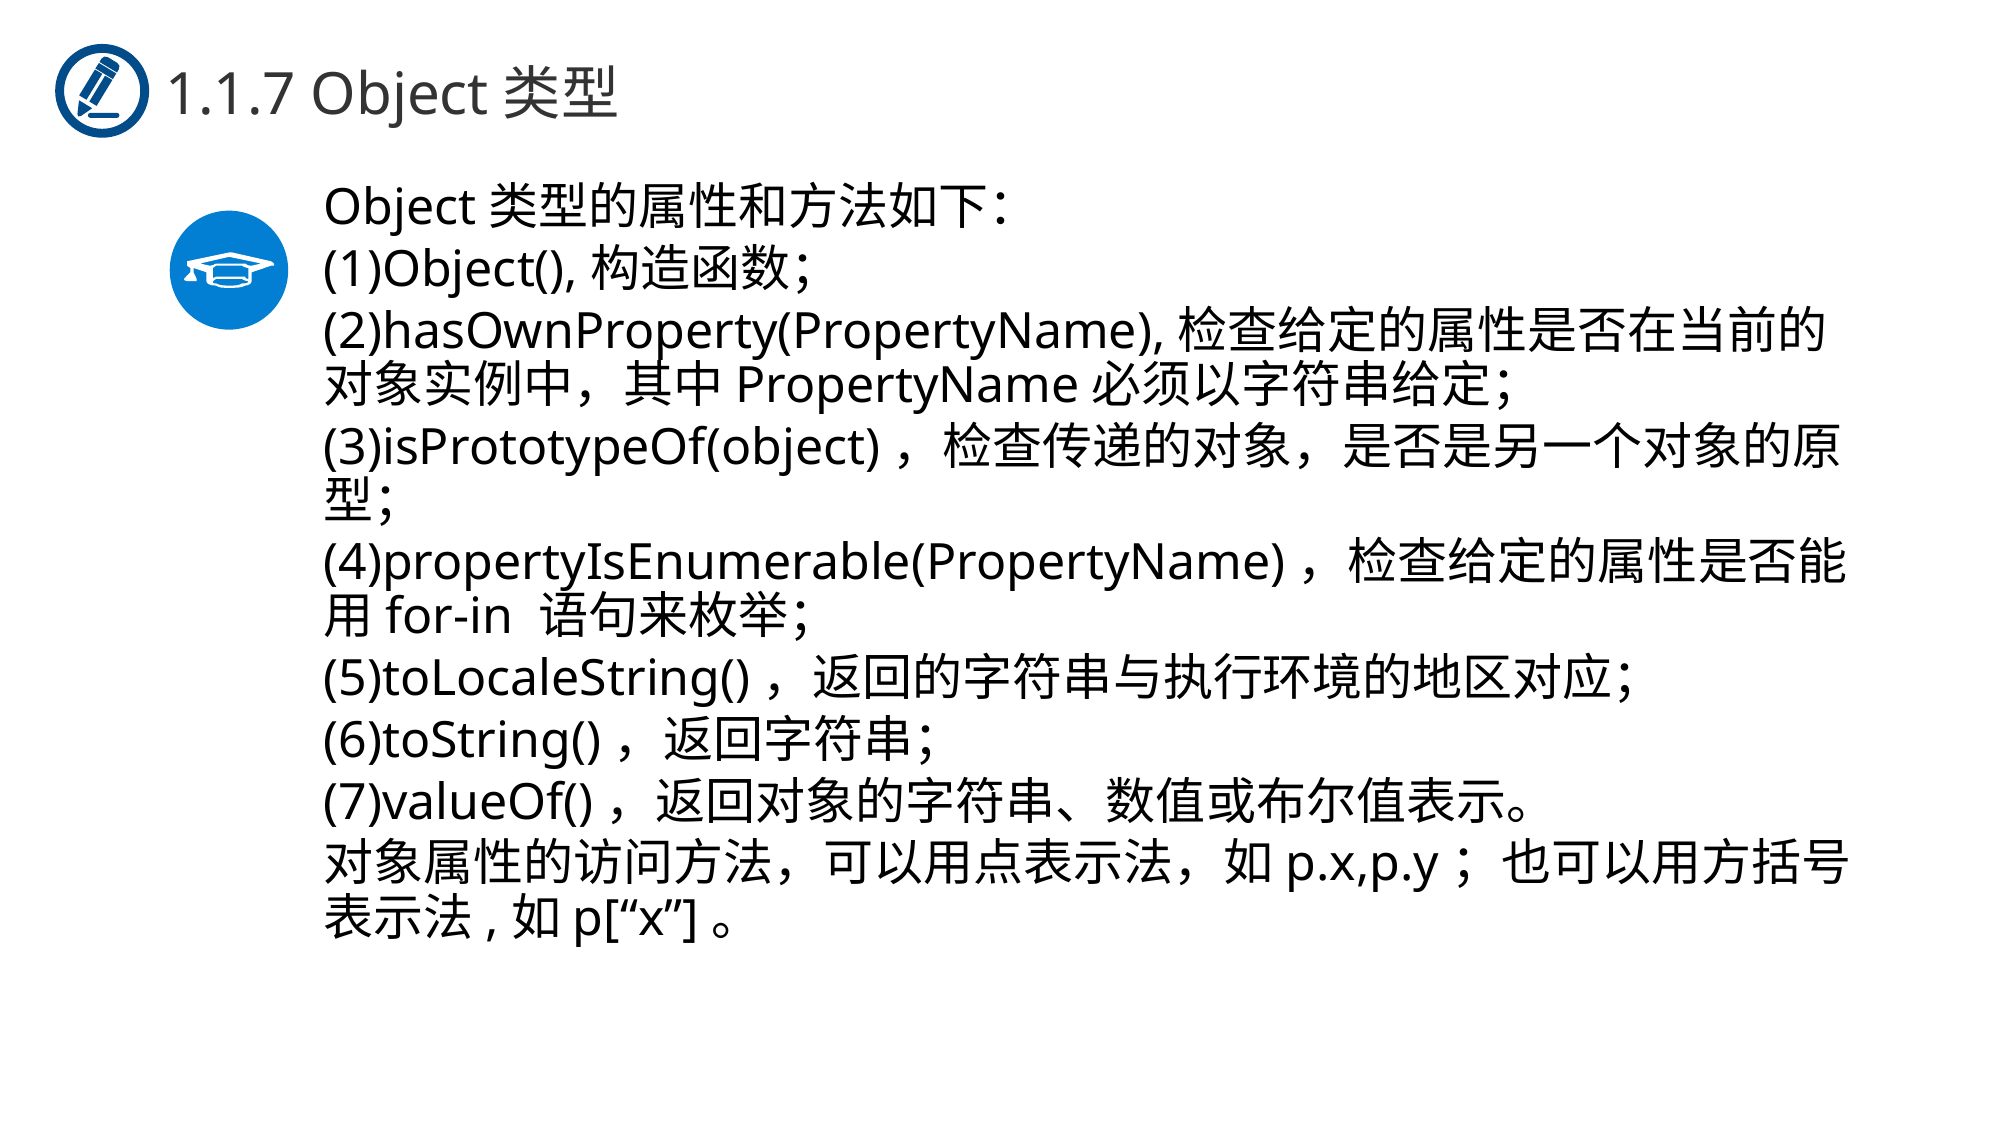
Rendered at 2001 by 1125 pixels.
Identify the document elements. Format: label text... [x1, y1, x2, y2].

text_box [55, 43, 150, 138]
text_box 1.1.7 Object类型 [144, 46, 640, 137]
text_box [169, 181, 1877, 892]
